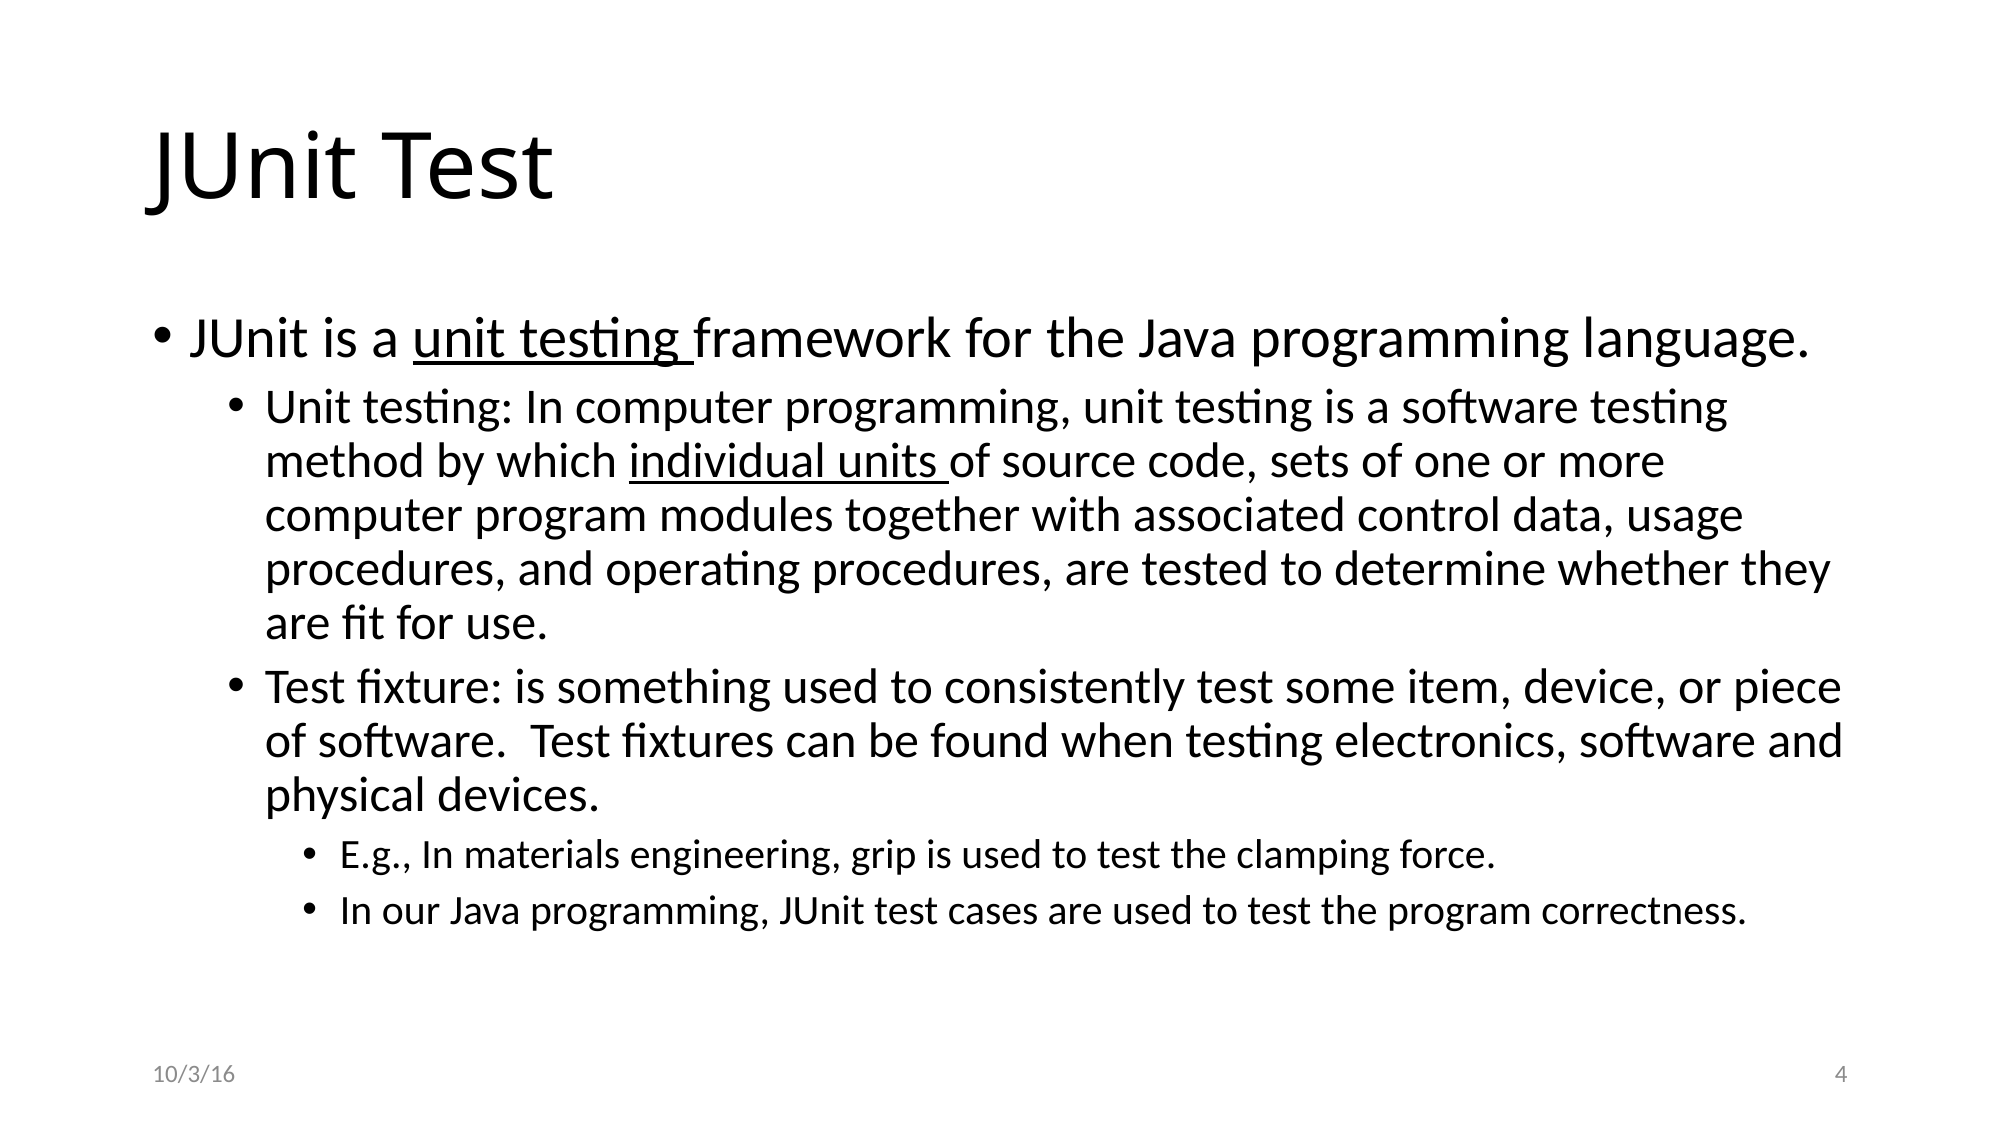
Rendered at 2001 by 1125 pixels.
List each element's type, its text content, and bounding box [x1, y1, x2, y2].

list JUnit is a unit testing framework for the Java programming language. Unit testing: In computer programming, unit testing is a software testing method by which individual units of source code, sets of one or more computer program modules together with associated control data, usage procedures, and operating procedures, are tested to determine whether they are fit for use. Test fixture: is something used to consistently test some item, device, or piece of software. Test fixtures can be found when testing electronics, software and physical devices. E.g., In materials engineering, grip is used to test the clamping force. In our Java programming, JUnit test cases are used to test the program correctness. [137, 299, 1863, 1014]
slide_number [137, 1042, 588, 1103]
slide_number 3 [1412, 1042, 1863, 1103]
title JUnit Test [137, 59, 1863, 278]
